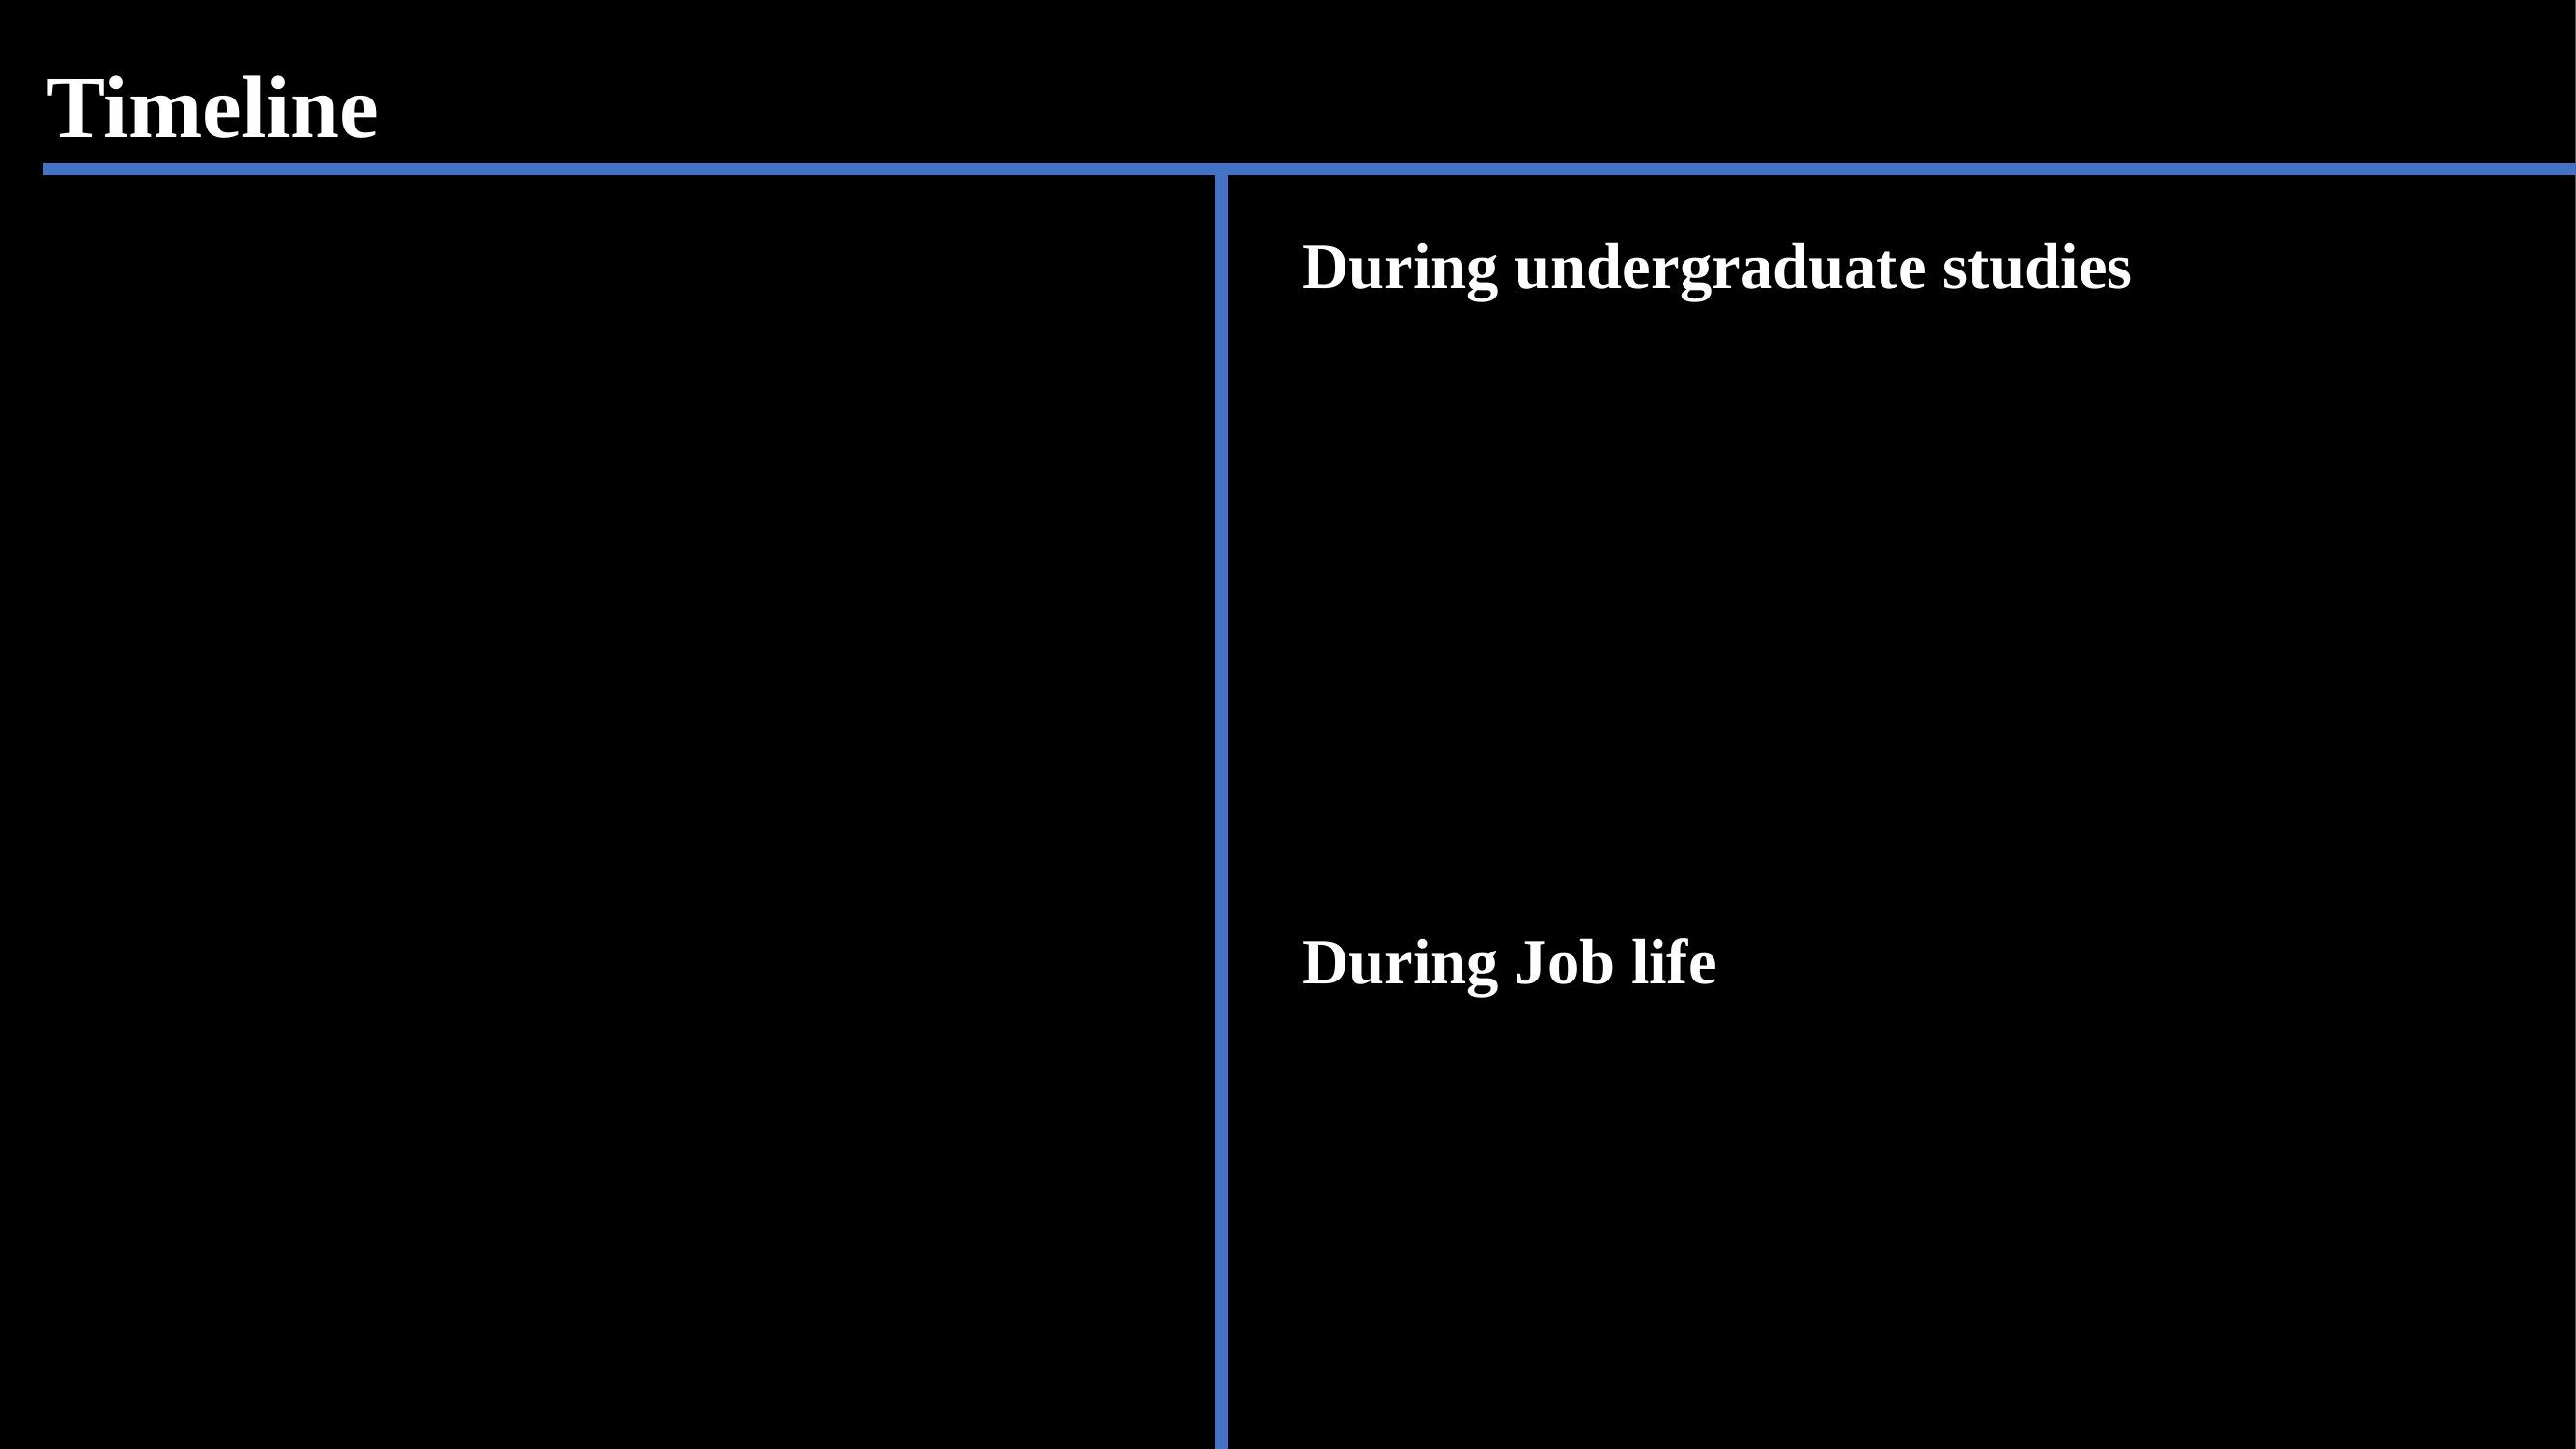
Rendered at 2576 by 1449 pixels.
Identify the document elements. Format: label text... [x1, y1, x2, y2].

text_box Timeline [32, 42, 1505, 163]
text_box During undergraduate studies During Job life [1288, 216, 2576, 1005]
